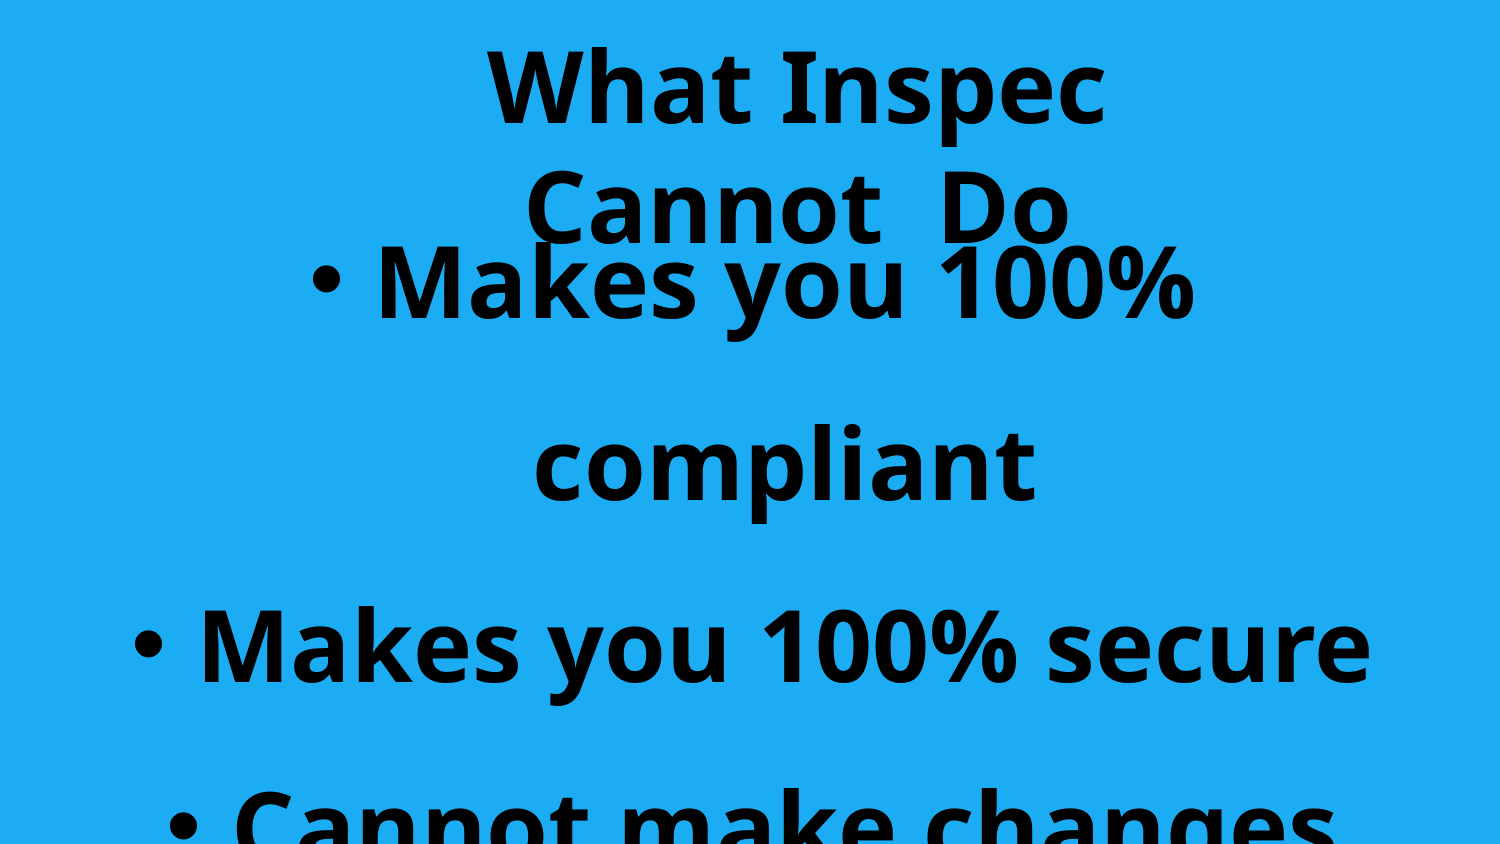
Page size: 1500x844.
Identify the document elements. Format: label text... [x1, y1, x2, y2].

text_box What Inspec Cannot Do [324, 23, 1273, 145]
text_box Makes you 100% compliant Makes you 100% secure Cannot make changes to the system [55, 155, 1387, 769]
